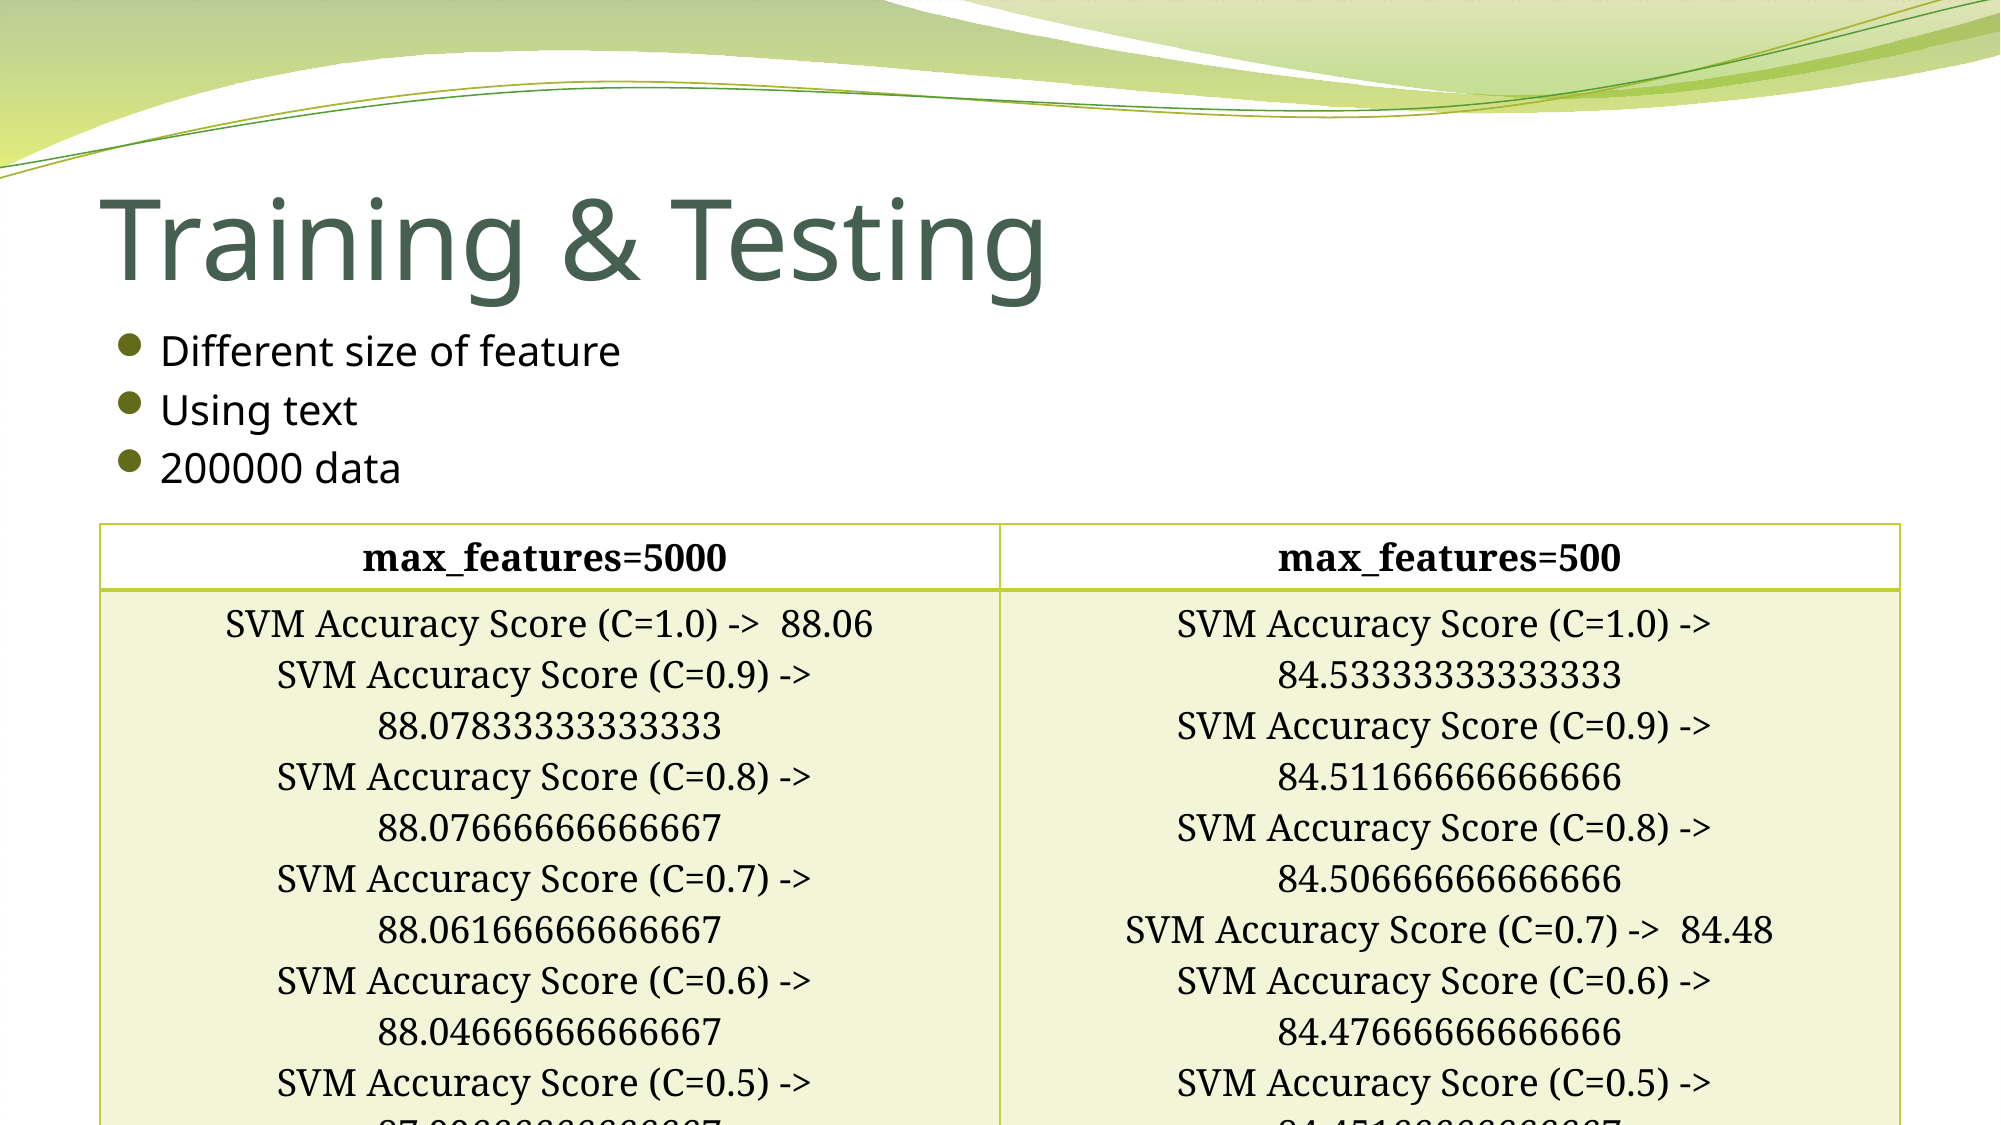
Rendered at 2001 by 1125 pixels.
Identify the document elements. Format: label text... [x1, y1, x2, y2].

title Training & Testing [99, 115, 1900, 303]
list Different size of feature Using text 200000 data [99, 317, 1900, 523]
table_cell SVM Accuracy Score (C=1.0) -> 88.06 SVM Accuracy Score (C=0.9) -> 88.07833333333333 SVM Accuracy Score (C=0.8) -> 88.07666666666667 SVM Accuracy Score (C=0.7) -> 88.06166666666667 SVM Accuracy Score (C=0.6) -> 88.04666666666667 SVM Accuracy Score (C=0.5) -> 87.99666666666667 SVM Accuracy Score (C=0.4) -> 87.99666666666667 SVM Accuracy Score (C=0.3) -> 87.96833333333333 SVM Accuracy Score (C=0.2) -> 87.83833333333332 SVM Accuracy Score (C=0.1) -> 87.24 [101, 592, 999, 1125]
table_header max_features=5000 [101, 525, 999, 588]
table_cell SVM Accuracy Score (C=1.0) -> 84.53333333333333 SVM Accuracy Score (C=0.9) -> 84.51166666666666 SVM Accuracy Score (C=0.8) -> 84.50666666666666 SVM Accuracy Score (C=0.7) -> 84.48 SVM Accuracy Score (C=0.6) -> 84.47666666666666 SVM Accuracy Score (C=0.5) -> 84.45166666666667 SVM Accuracy Score (C=0.4) -> 84.44 SVM Accuracy Score (C=0.3) -> 84.37333333333333 SVM Accuracy Score (C=0.2) -> 84.36166666666666 SVM Accuracy Score (C=0.1) -> 84.08333333333333 [1001, 592, 1899, 1125]
table_header max_features=500 [1001, 525, 1899, 588]
